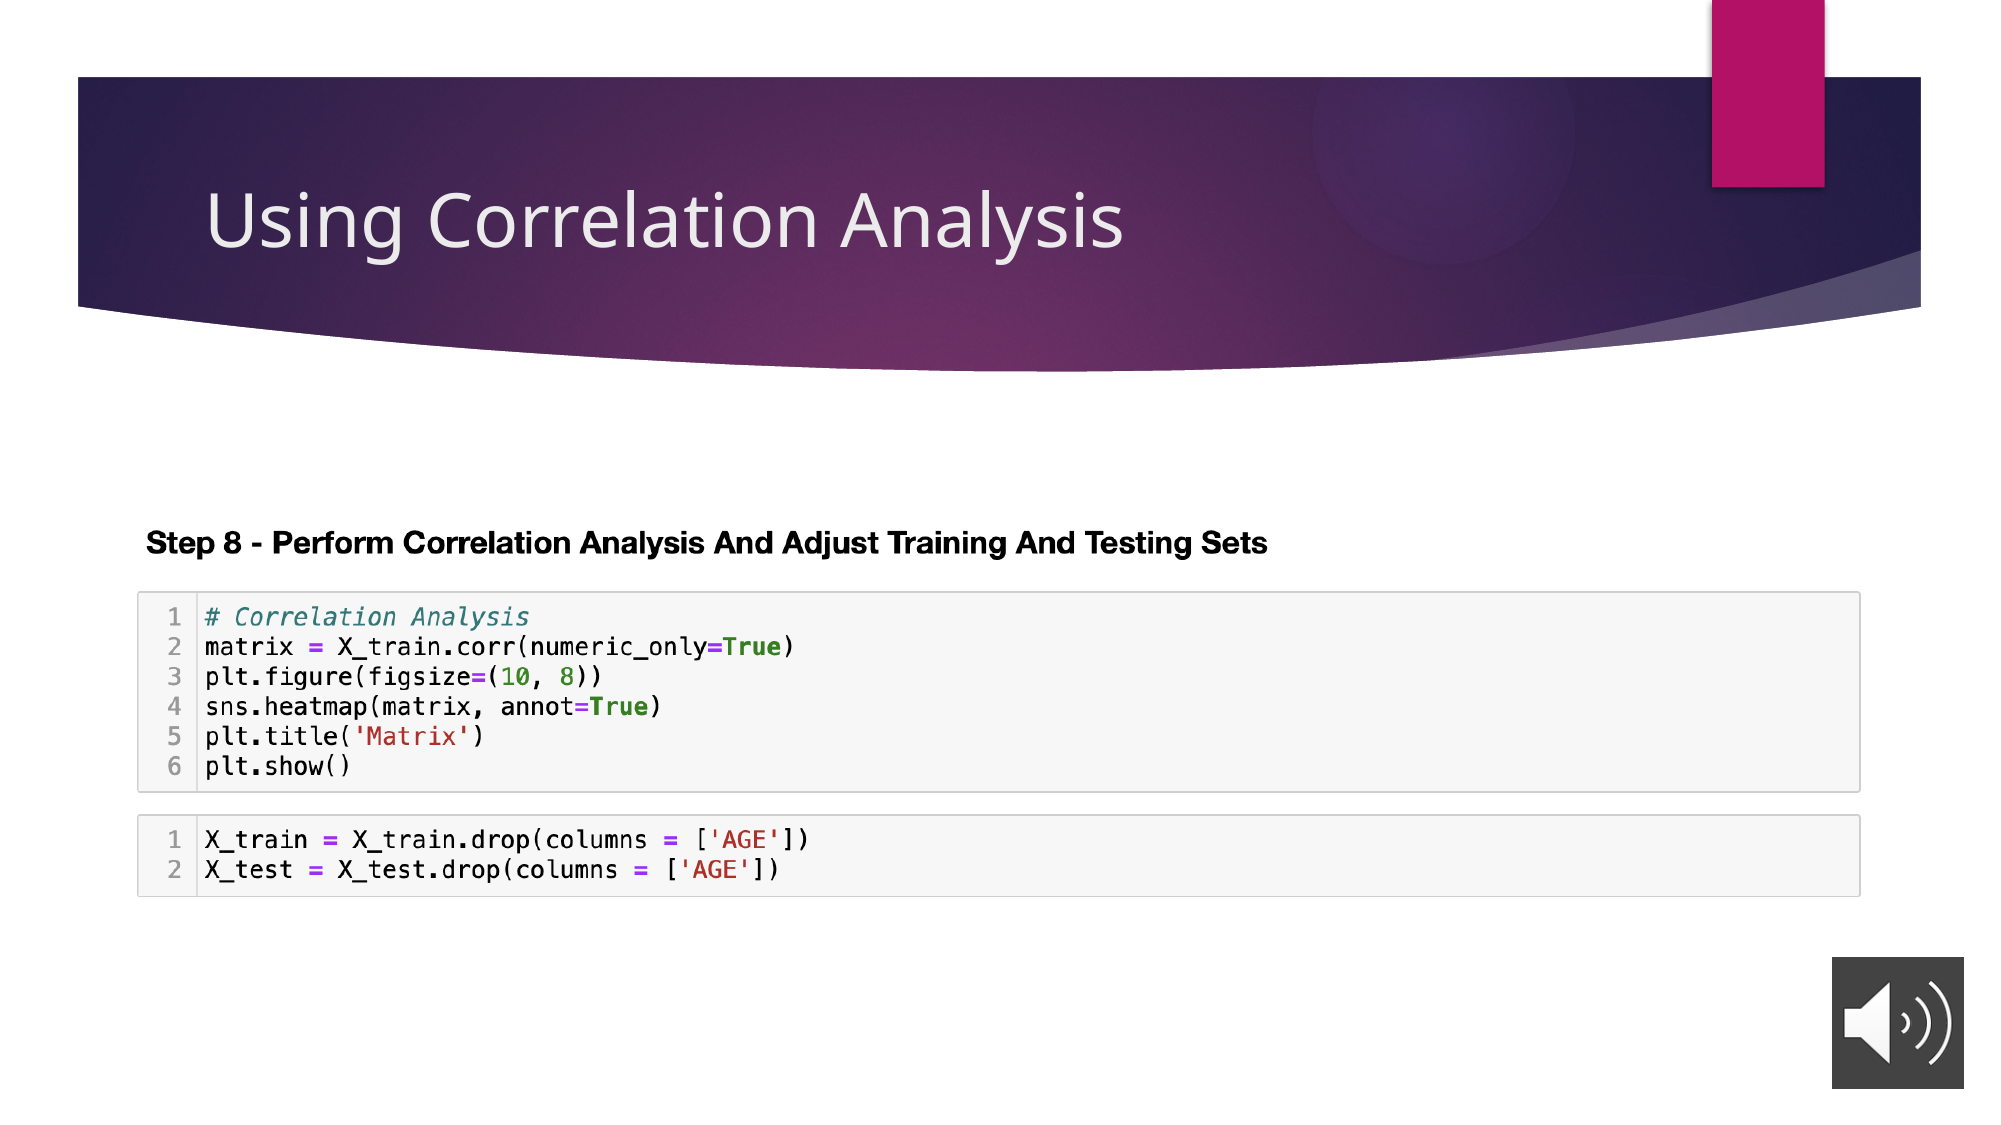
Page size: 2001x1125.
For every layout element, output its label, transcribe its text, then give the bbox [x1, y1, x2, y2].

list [131, 518, 1869, 912]
picture [1830, 955, 1965, 1090]
title Using Correlation Analysis [189, 159, 1627, 276]
